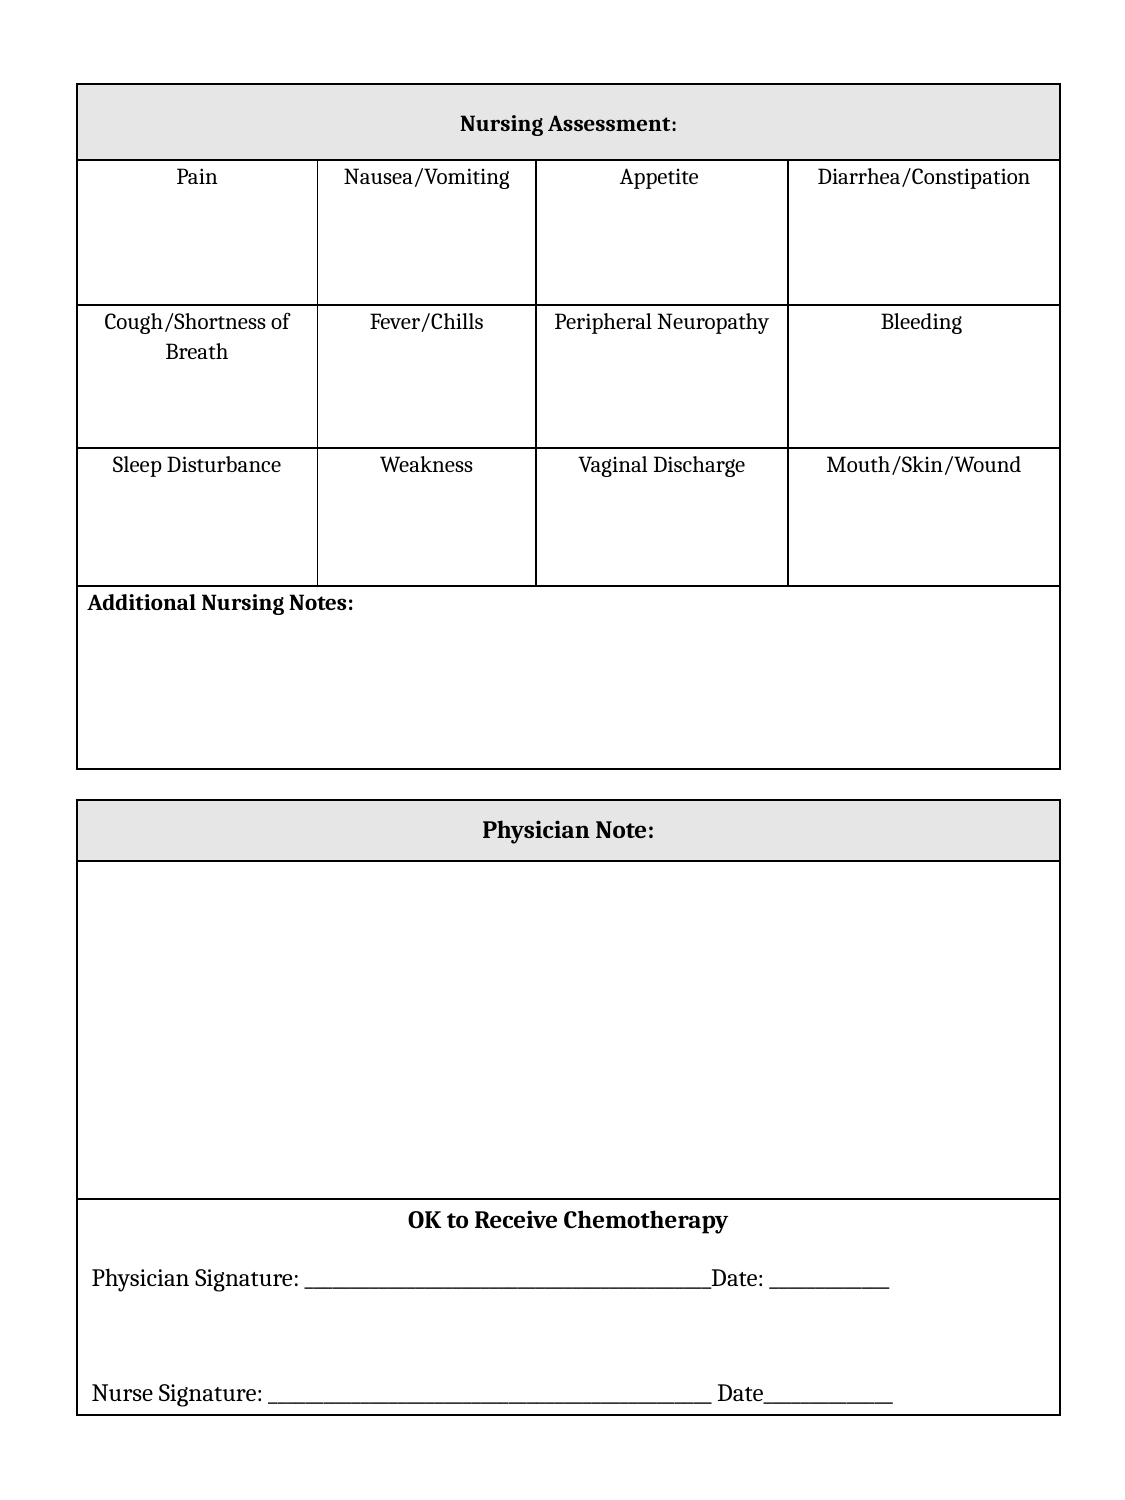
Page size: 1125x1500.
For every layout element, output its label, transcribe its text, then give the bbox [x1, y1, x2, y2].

table_cell Mouth/Skin/Wound [789, 449, 1059, 585]
table_cell Nausea/Vomiting [318, 161, 535, 304]
table_cell OK to Receive Chemotherapy Physician Signature: ____________________________________________Date: _____________ Nurse Signature: ________________________________________________ Date______________ [78, 1200, 1059, 1414]
table_cell Bleeding [789, 306, 1059, 447]
table_cell Sleep Disturbance [78, 449, 317, 585]
table_cell Vaginal Discharge [537, 449, 787, 585]
table_header Nursing Assessment: [78, 85, 1059, 159]
table_header Physician Note: [78, 801, 1059, 860]
table_cell Weakness [318, 449, 535, 585]
table_cell Cough/Shortness of Breath [78, 306, 317, 447]
table_cell Peripheral Neuropathy [537, 306, 787, 447]
table_cell Diarrhea/Constipation [789, 161, 1059, 304]
table_cell Additional Nursing Notes: [78, 587, 1059, 768]
table_cell Fever/Chills [318, 306, 535, 447]
table_cell Pain [78, 161, 317, 304]
table_cell [78, 862, 1059, 1198]
table_cell Appetite [537, 161, 787, 304]
